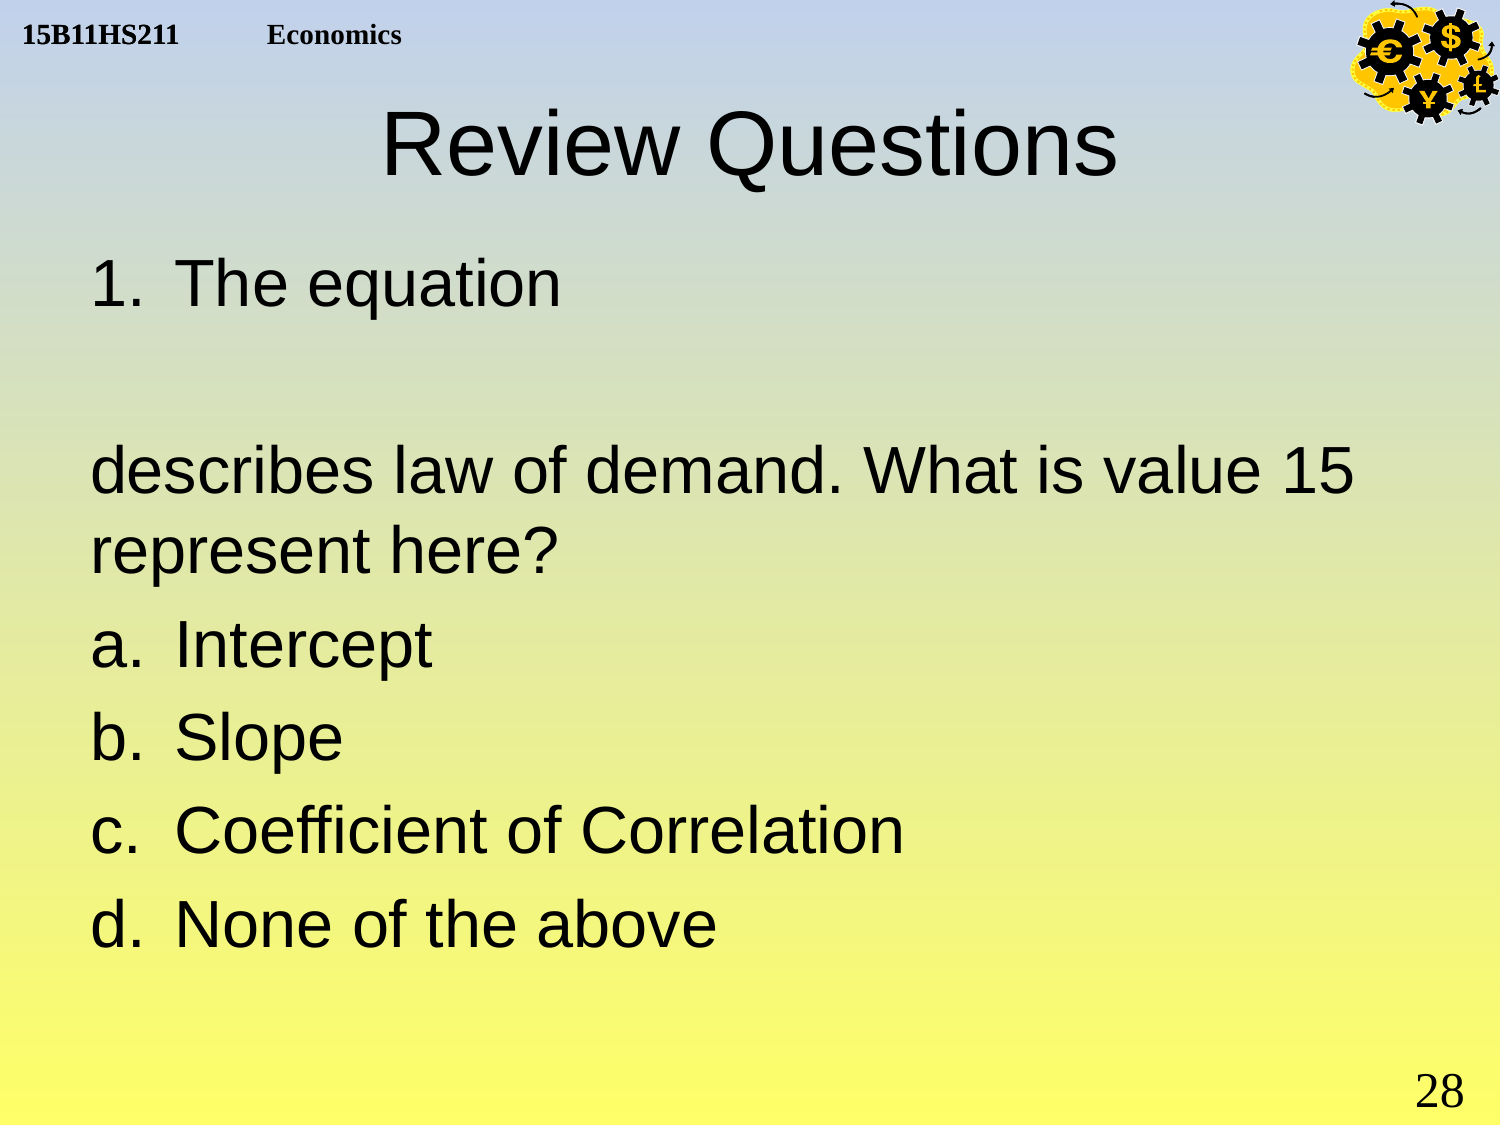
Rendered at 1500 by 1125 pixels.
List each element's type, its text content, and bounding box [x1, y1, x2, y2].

title Review Questions [75, 45, 1425, 233]
